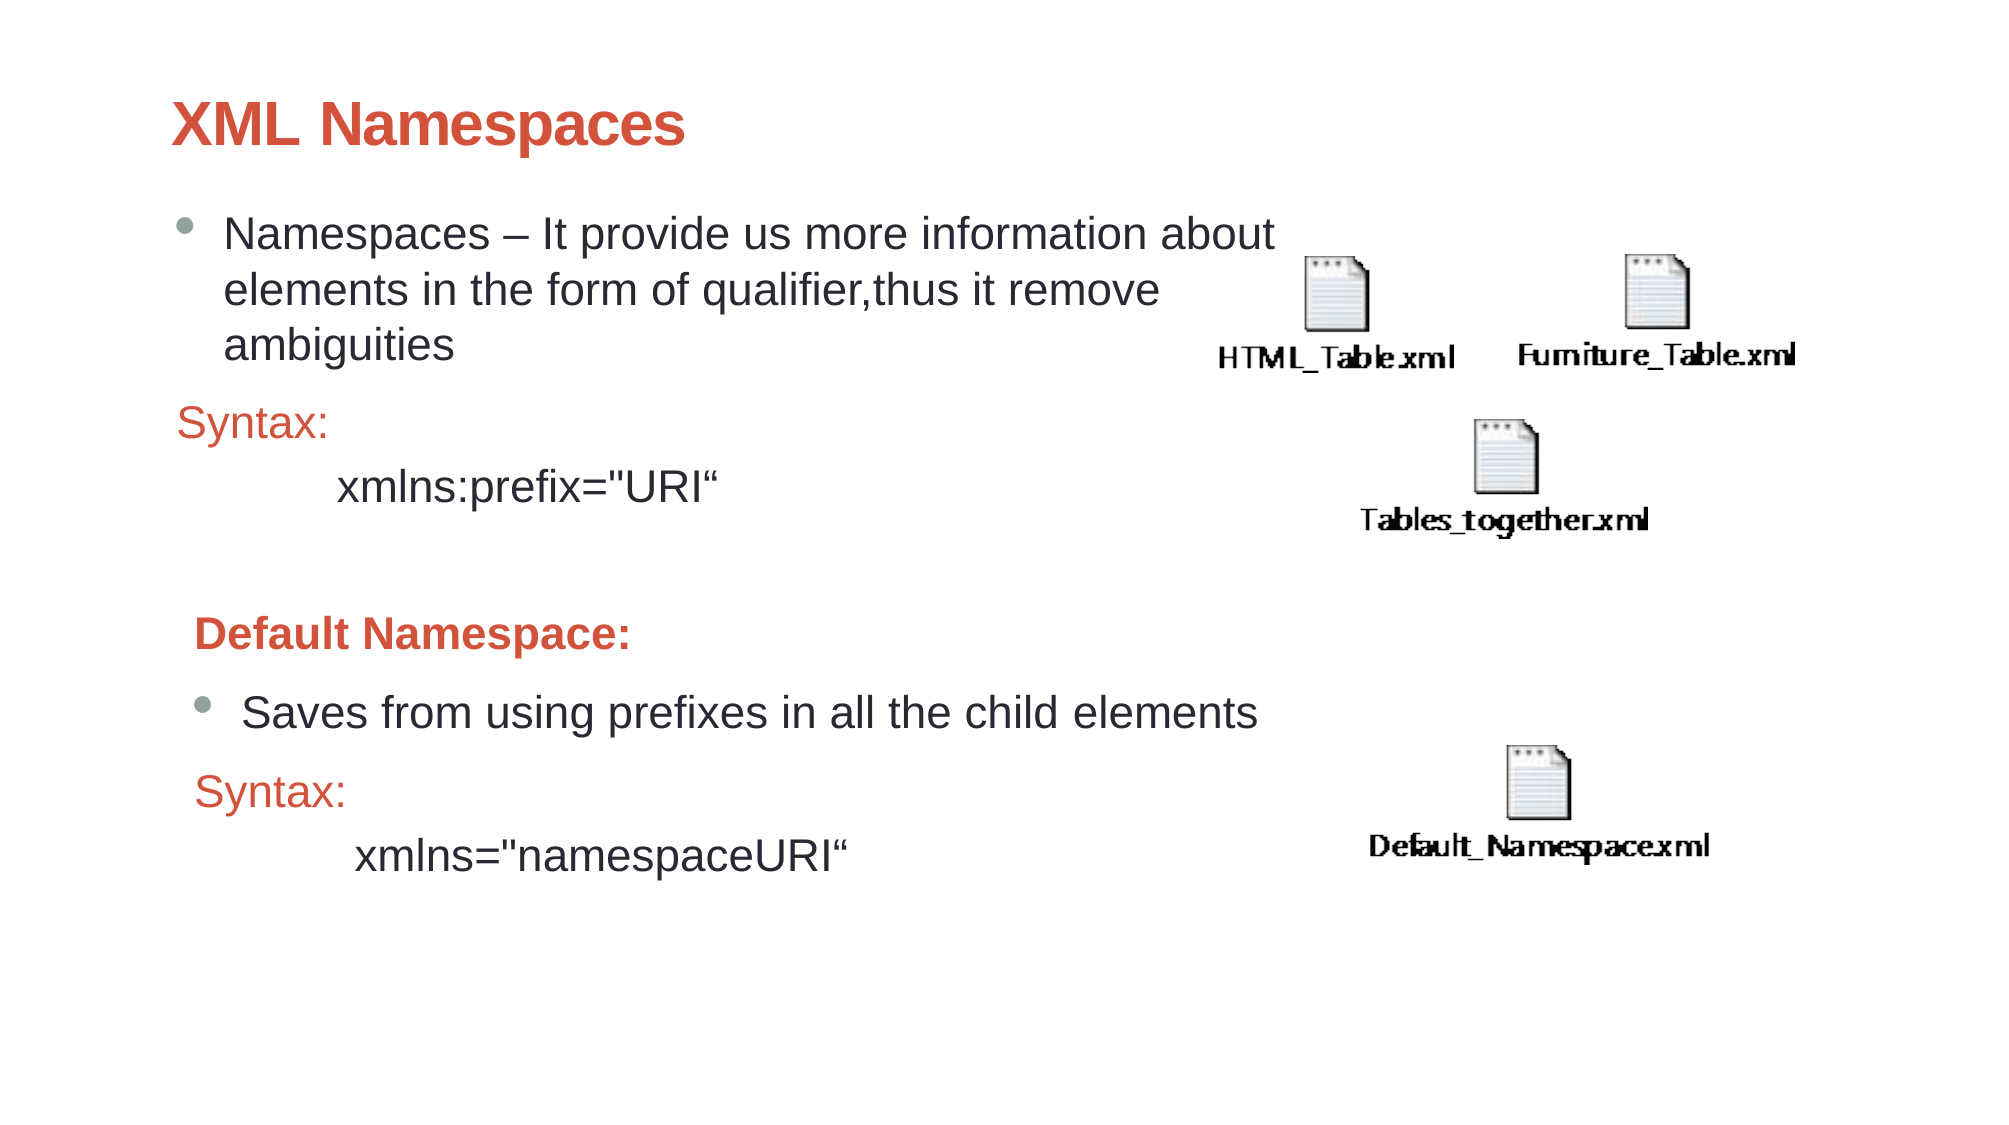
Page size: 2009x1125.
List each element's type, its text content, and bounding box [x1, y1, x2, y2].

text_box [1219, 256, 1454, 373]
text_box [1370, 745, 1709, 865]
text_box Namespaces – It provide us more information about elements in the form of qualifier,thus it remove ambiguities Syntax: xmlns:prefix="URI“ [174, 181, 1302, 401]
text_box XML Namespaces [169, 81, 832, 321]
text_box [1360, 419, 1648, 540]
text_box Default Namespace: Saves from using prefixes in all the child elements Syntax: xmlns="namespaceURI“ [192, 580, 1342, 881]
text_box [1519, 254, 1795, 370]
